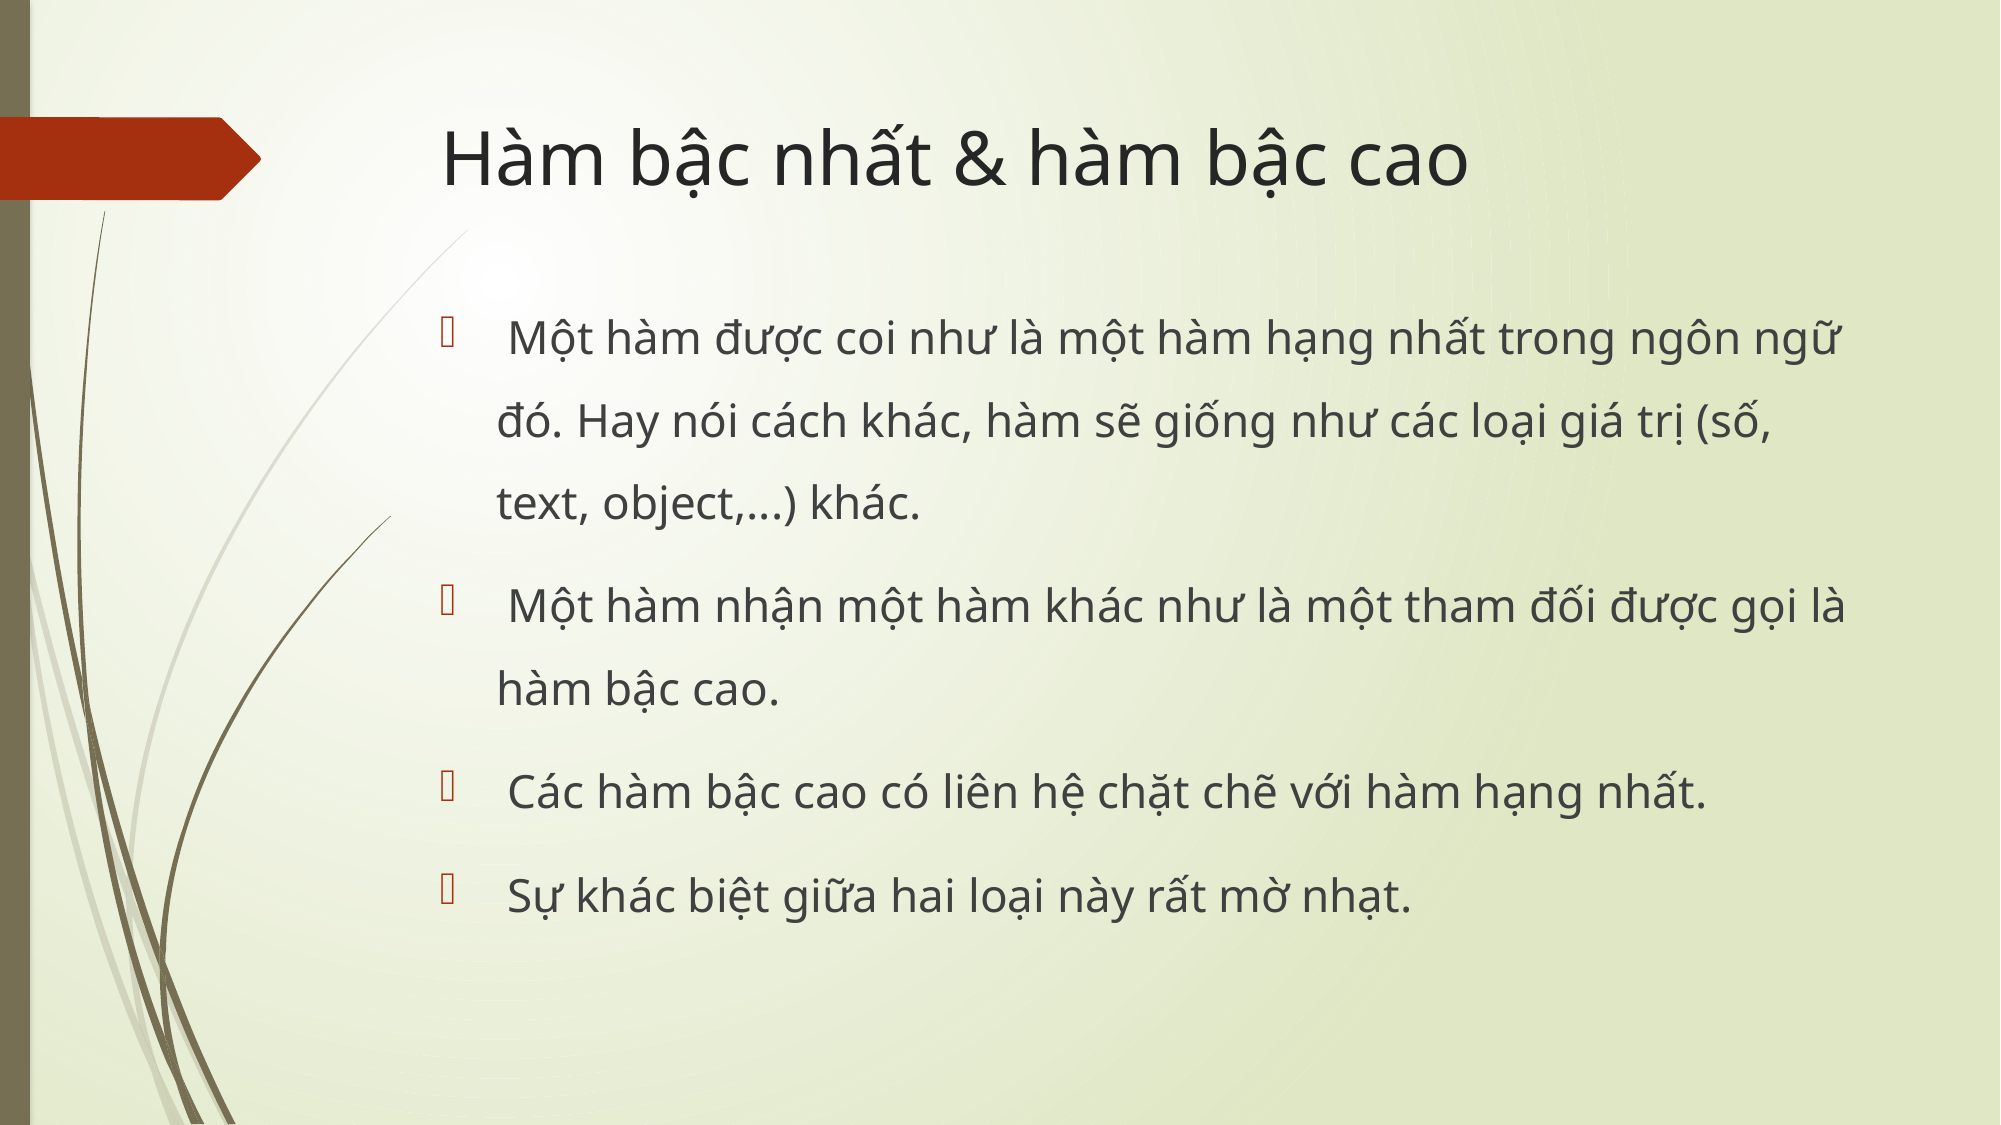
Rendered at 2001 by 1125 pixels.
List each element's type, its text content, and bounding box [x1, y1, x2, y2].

title Hàm bậc nhất & hàm bậc cao [425, 102, 1888, 274]
list Một hàm được coi như là một hàm hạng nhất trong ngôn ngữ đó. Hay nói cách khác, hàm sẽ giống như các loại giá trị (số, text, object,...) khác. Một hàm nhận một hàm khác như là một tham đối được gọi là hàm bậc cao. Các hàm bậc cao có liên hệ chặt chẽ với hàm hạng nhất. Sự khác biệt giữa hai loại này rất mờ nhạt. [424, 274, 1888, 1125]
